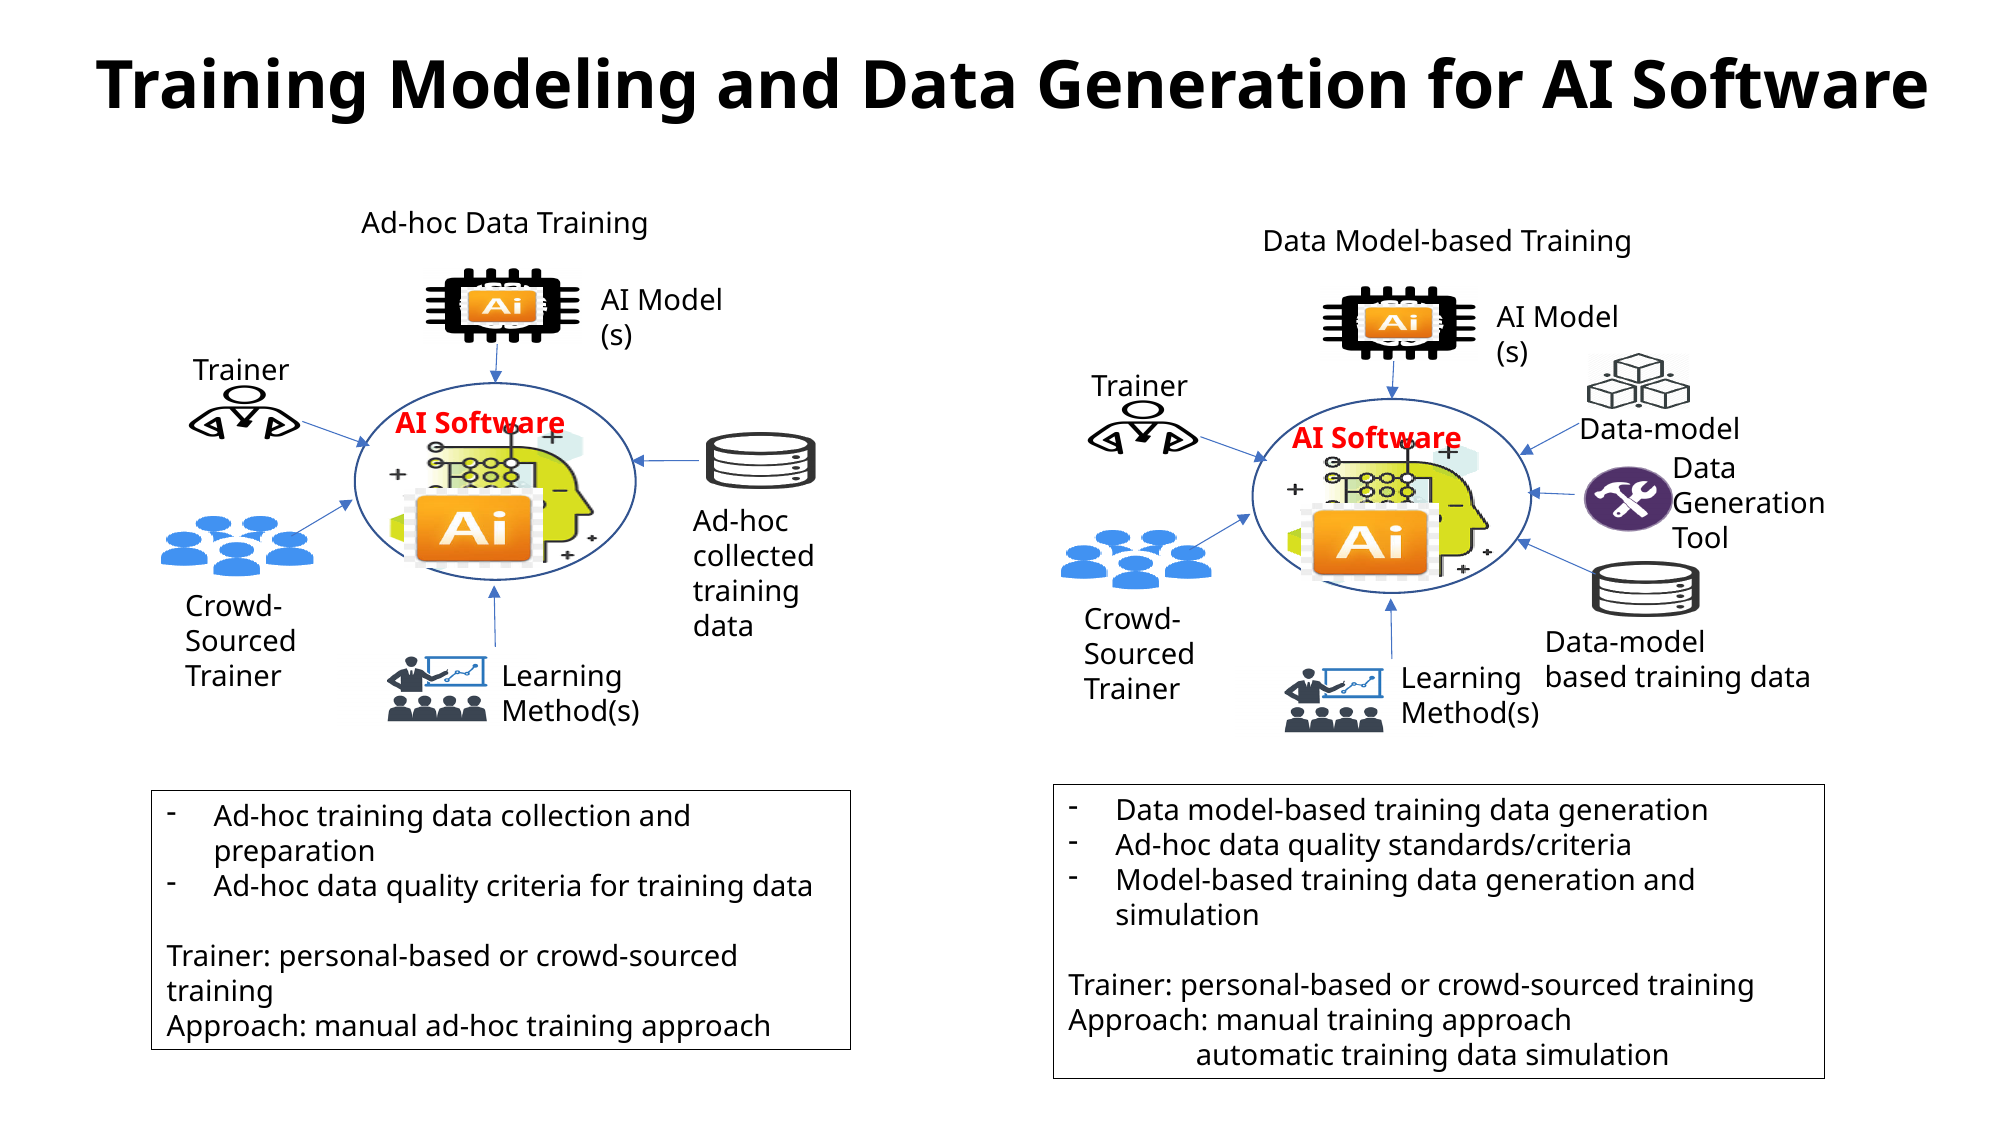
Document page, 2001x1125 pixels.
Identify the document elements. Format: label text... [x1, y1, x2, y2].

text_box Ad-hoc training data collection and preparation Ad-hoc data quality criteria for training data Trainer: personal-based or crowd-sourced training Approach: manual ad-hoc training approach [151, 790, 851, 1050]
text_box Data model-based training data generation Ad-hoc data quality standards/criteria Model-based training data generation and simulation Trainer: personal-based or crowd-sourced training Approach: manual training approach automatic training data simulation [1053, 784, 1825, 1079]
text_box Training Modeling and Data Generation for AI Software [80, 34, 1964, 130]
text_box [161, 196, 883, 726]
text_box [1061, 215, 1835, 738]
